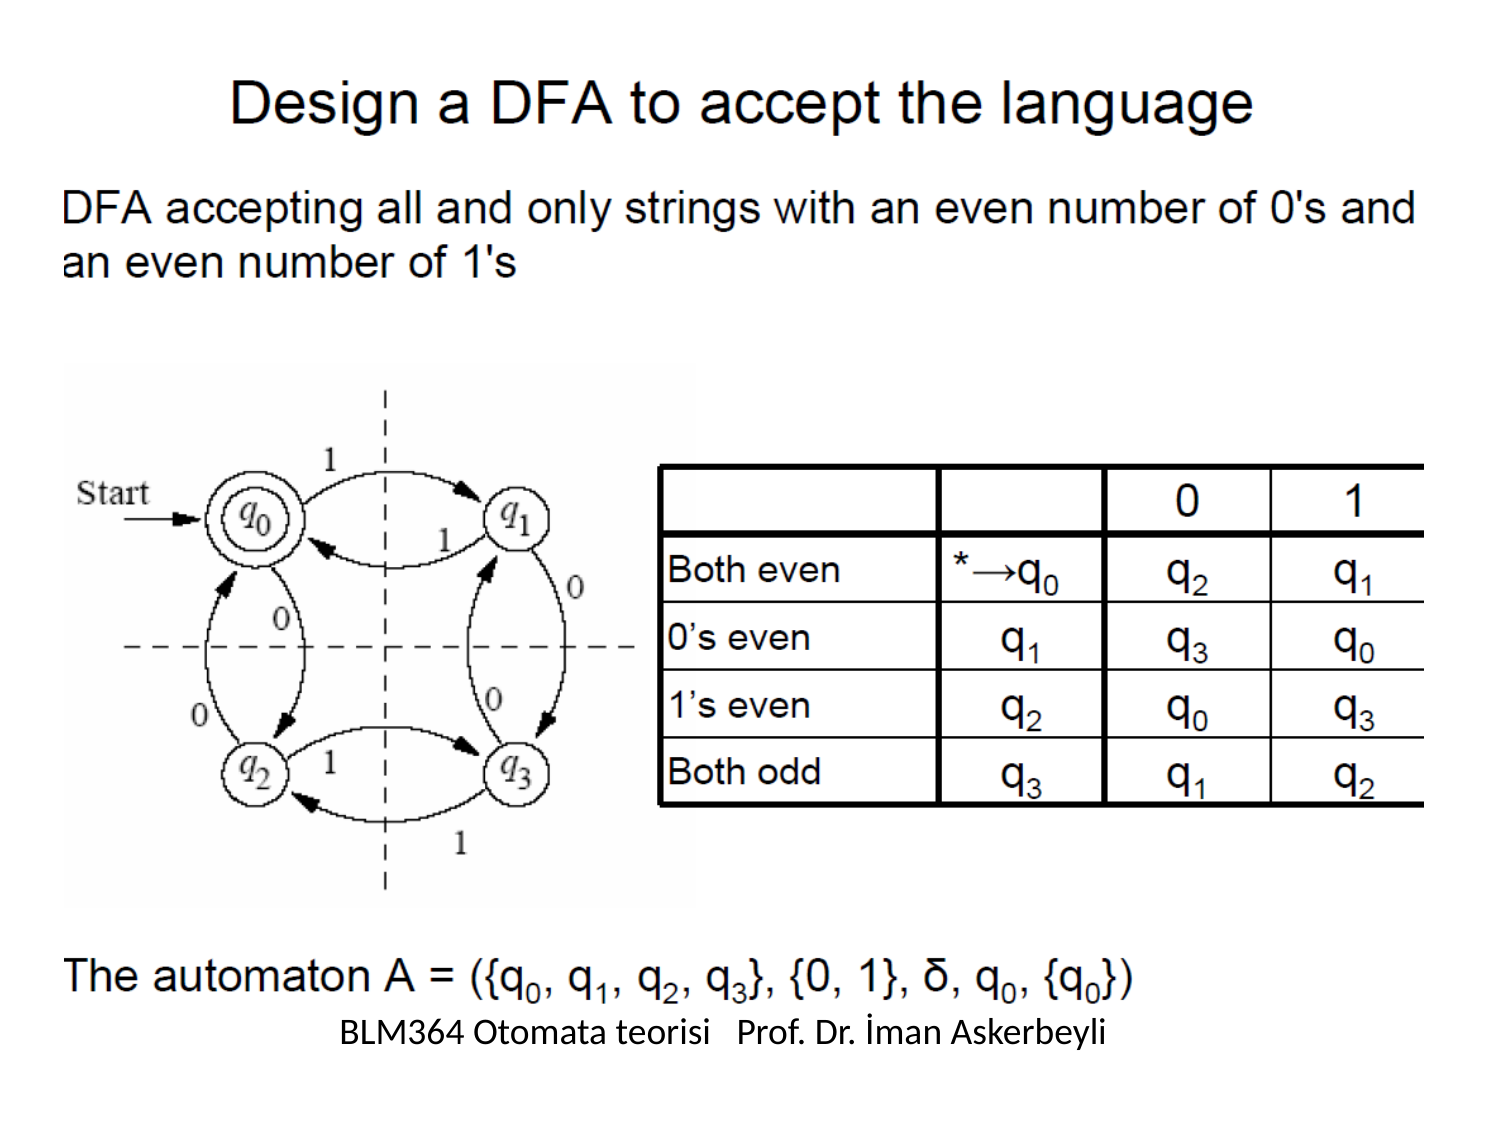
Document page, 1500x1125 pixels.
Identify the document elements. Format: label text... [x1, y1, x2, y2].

text_box BLM364 Otomata teorisi Prof. Dr. İman Askerbeyli [324, 999, 1459, 1060]
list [64, 77, 1424, 1006]
